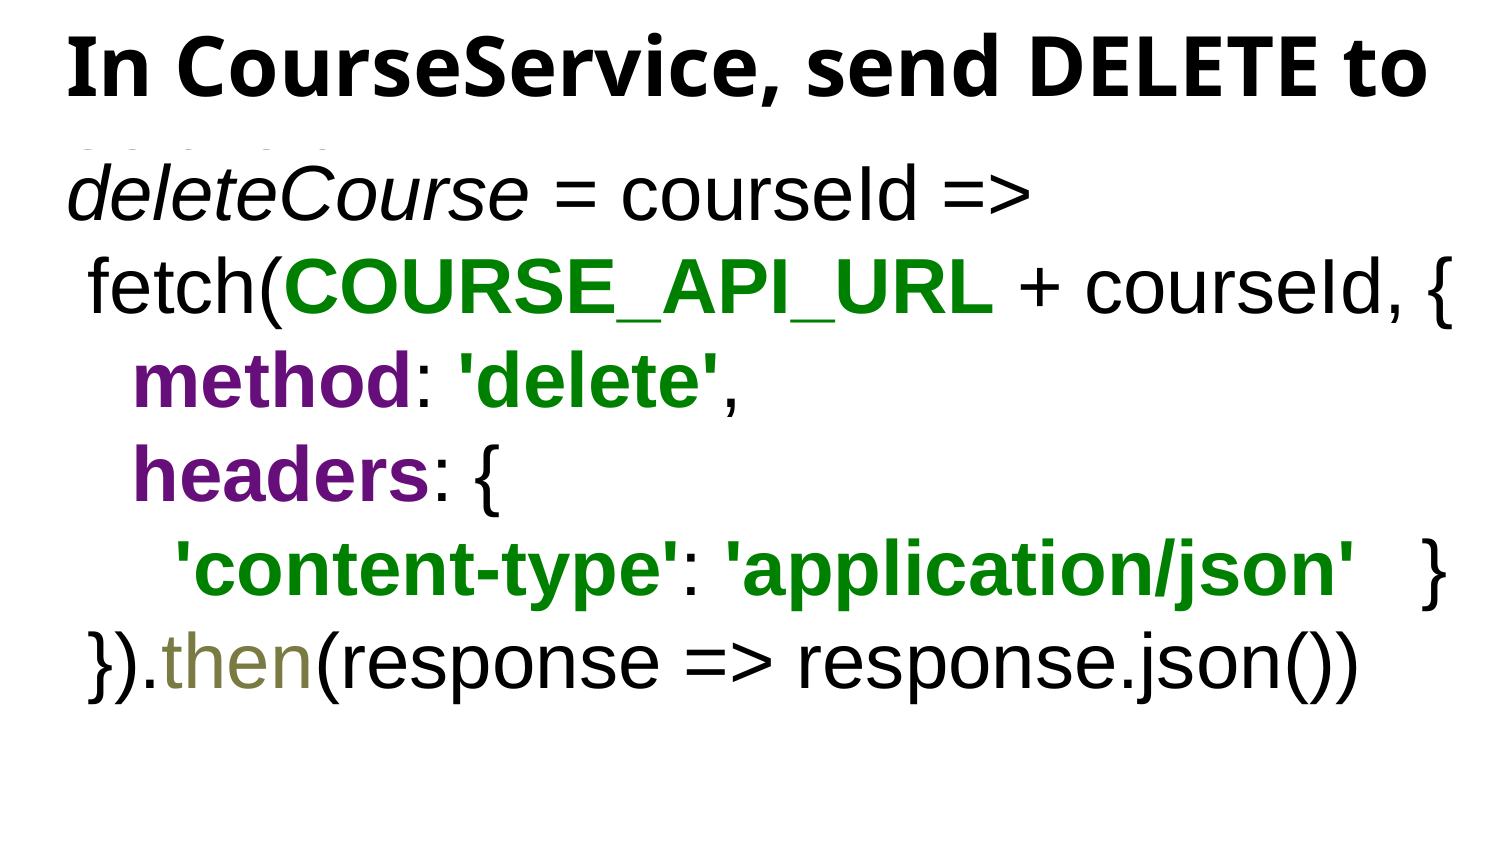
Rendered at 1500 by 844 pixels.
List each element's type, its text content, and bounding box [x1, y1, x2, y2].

title In CourseService, send DELETE to server [51, 0, 1500, 127]
list deleteCourse = courseId => fetch(COURSE_API_URL + courseId, { method: 'delete', headers: { 'content-type': 'application/json' } }).then(response => response.json()) [51, 127, 1500, 844]
